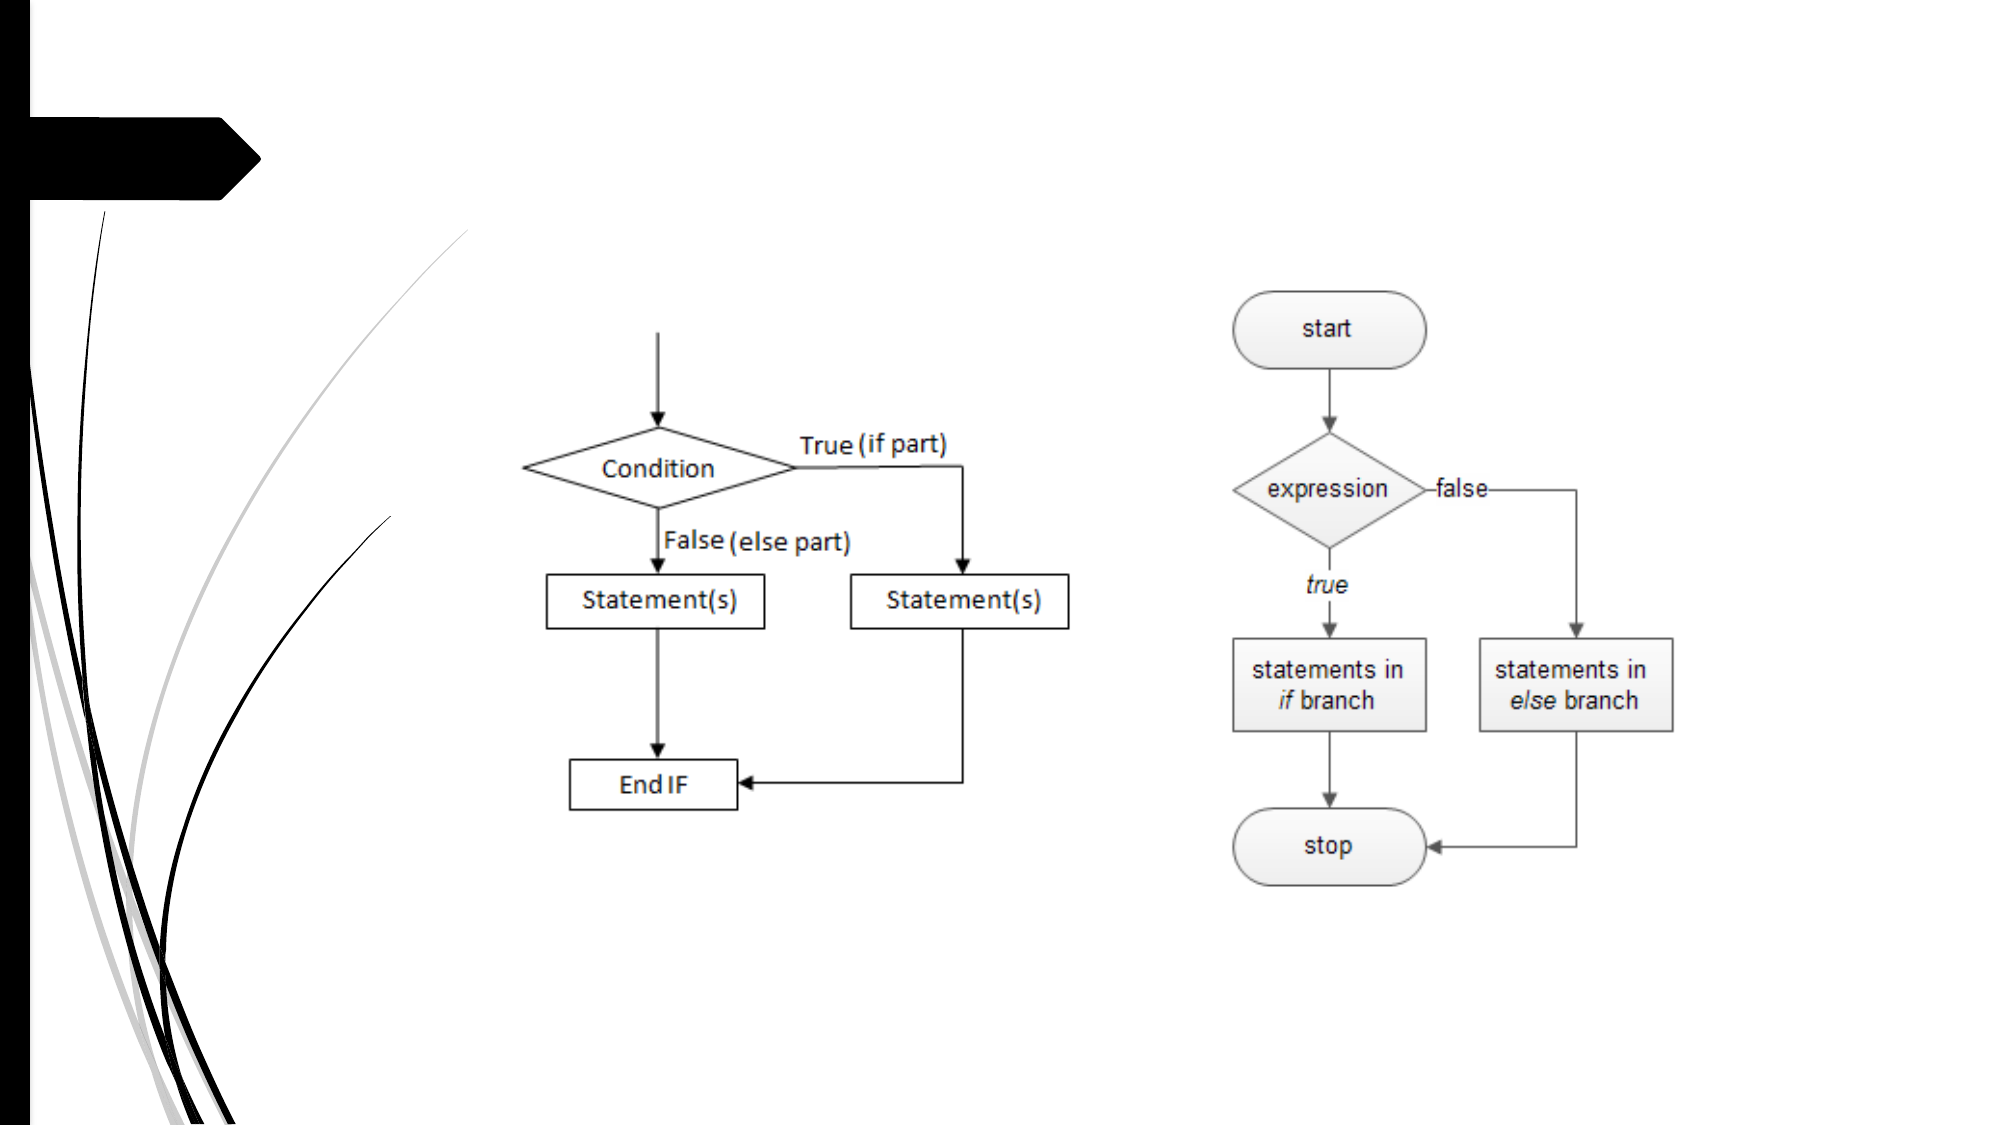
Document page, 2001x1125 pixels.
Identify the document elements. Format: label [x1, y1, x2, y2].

list [479, 312, 1122, 821]
picture [1175, 264, 1705, 912]
